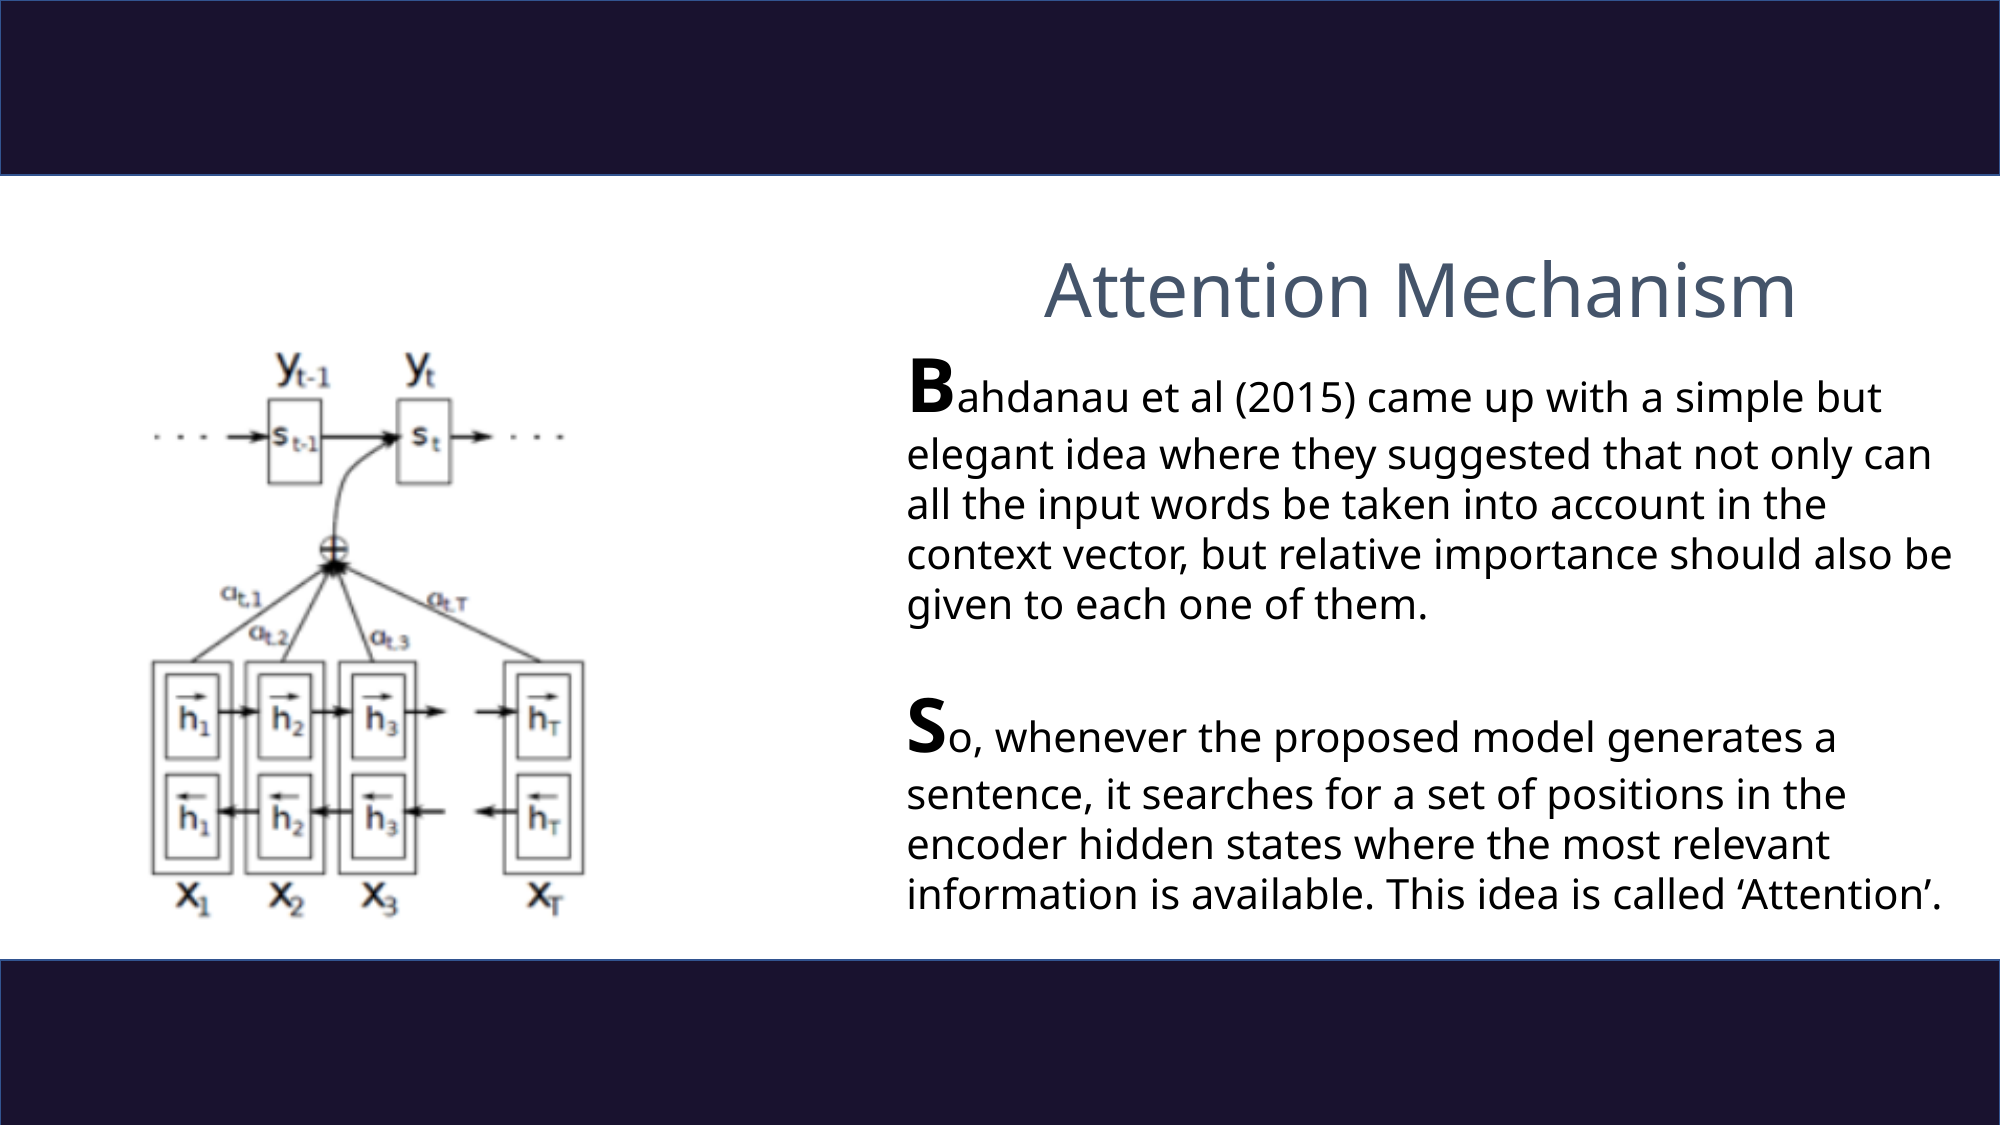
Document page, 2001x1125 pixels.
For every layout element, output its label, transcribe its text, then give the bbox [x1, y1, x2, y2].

text_box [0, 959, 2000, 1125]
picture [38, 323, 754, 952]
text_box Bahdanau et al (2015) came up with a simple but elegant idea where they suggested that not only can all the input words be taken into account in the context vector, but relative importance should also be given to each one of them. So, whenever the proposed model generates a sentence, it searches for a set of positions in the encoder hidden states where the most relevant information is available. This idea is called ‘Attention’. [891, 330, 1982, 926]
text_box [0, 0, 2000, 176]
text_box Attention Mechanism [1029, 235, 1905, 330]
